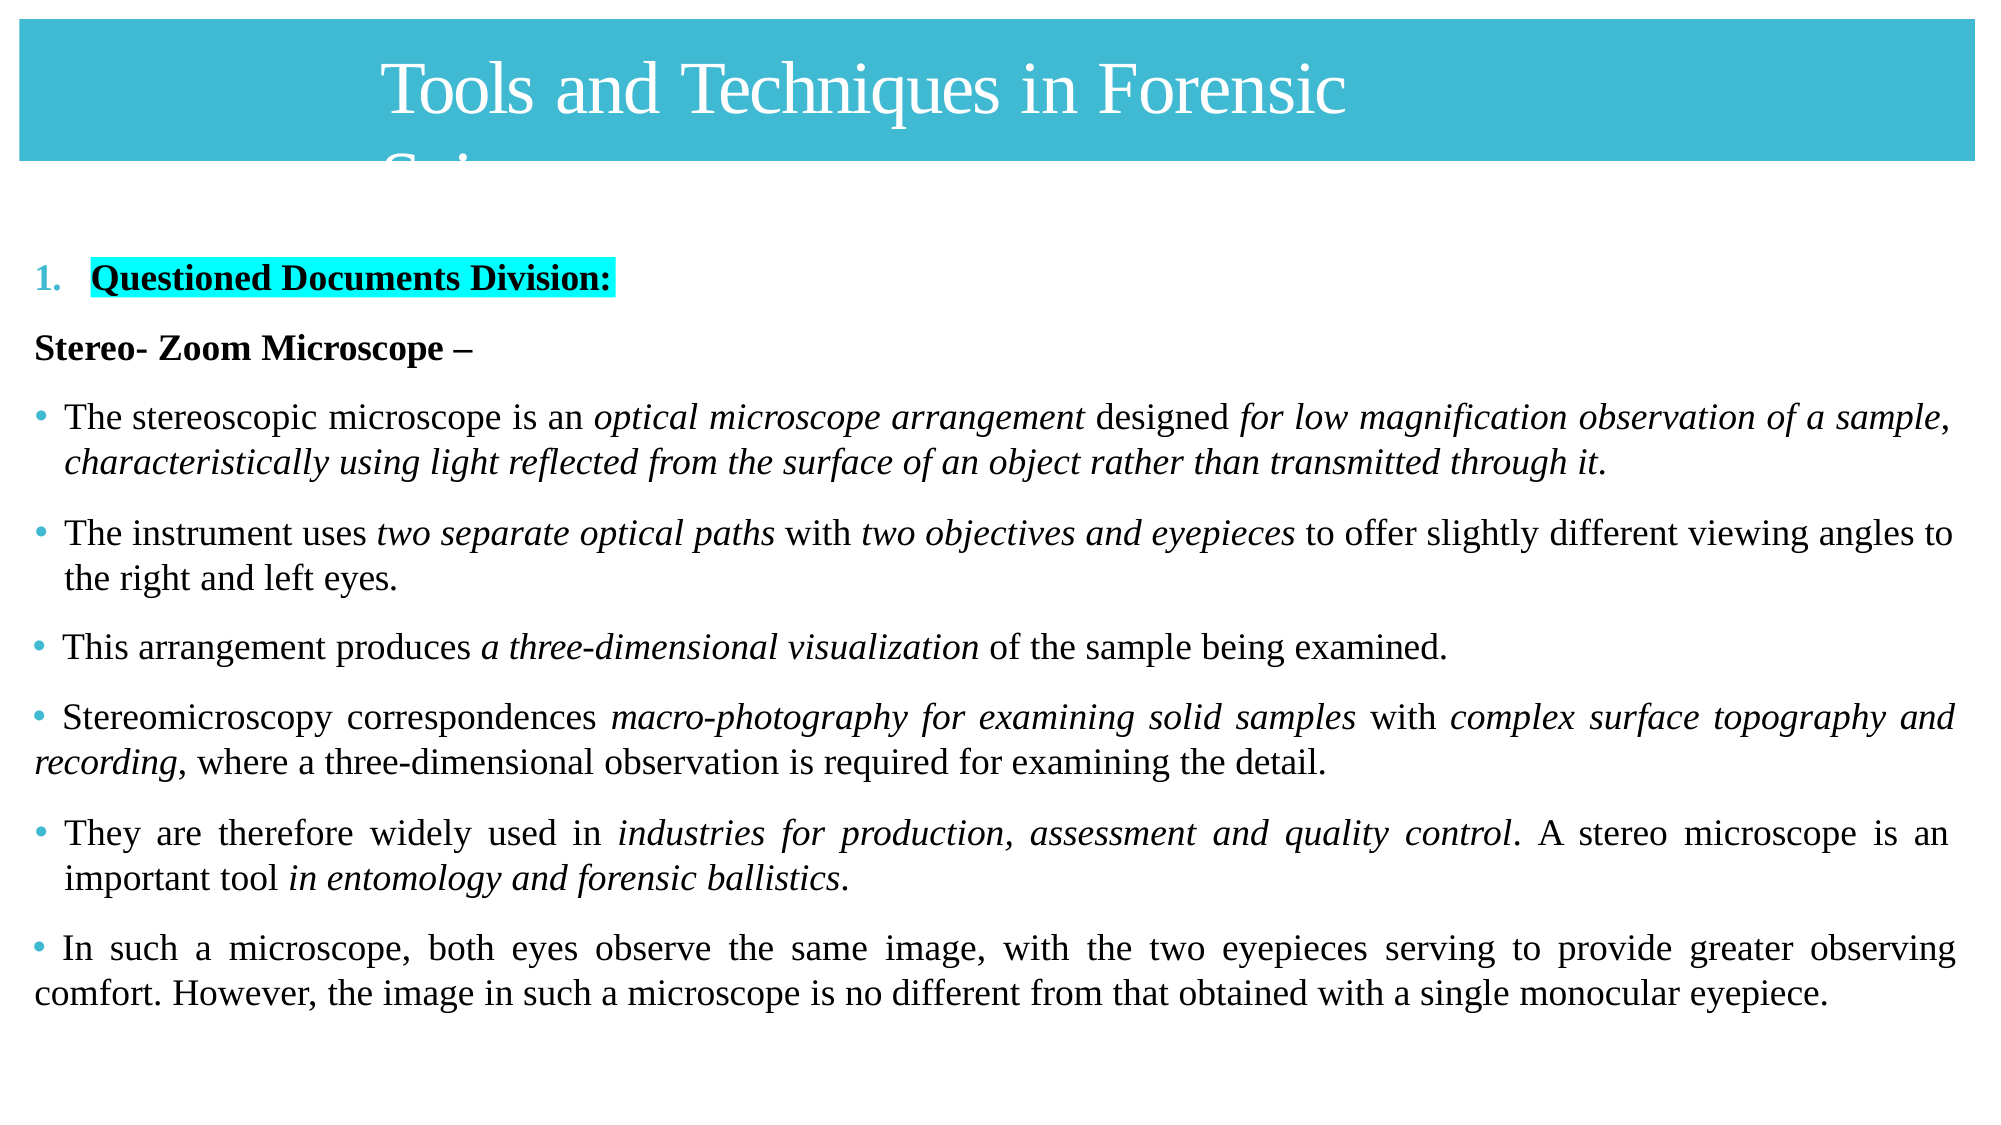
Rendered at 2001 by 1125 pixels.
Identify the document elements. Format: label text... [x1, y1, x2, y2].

title Tools and Techniques in Forensic Sciences [377, 36, 1623, 227]
text_box Questioned Documents Division: [90, 257, 616, 295]
text_box Stereo- Zoom Microscope – 🞄 The stereoscopic microscope is an optical microscope arrangement designed for low magnification observation of a sample, characteristically using light reflected from the surface of an object rather than transmitted through it. 🞄 The instrument uses two separate optical paths with two objectives and eyepieces to offer slightly different viewing angles to the right and left eyes. 🞄 This arrangement produces a three-dimensional visualization of the sample being examined. 🞄 Stereomicroscopy correspondences macro-photography for examining solid samples with complex surface topography and recording, where a three-dimensional observation is required for examining the detail. 🞄 They are therefore widely used in industries for production, assessment and quality control. A stereo microscope is an important tool in entomology and forensic ballistics. 🞄 In such a microscope, both eyes observe the same image, with the two eyepieces serving to provide greater observing comfort. However, the image in such a microscope is no different from that obtained with a single monocular eyepiece. [32, 295, 1963, 1013]
text_box [19, 19, 1975, 161]
text_box 1. [32, 250, 65, 295]
